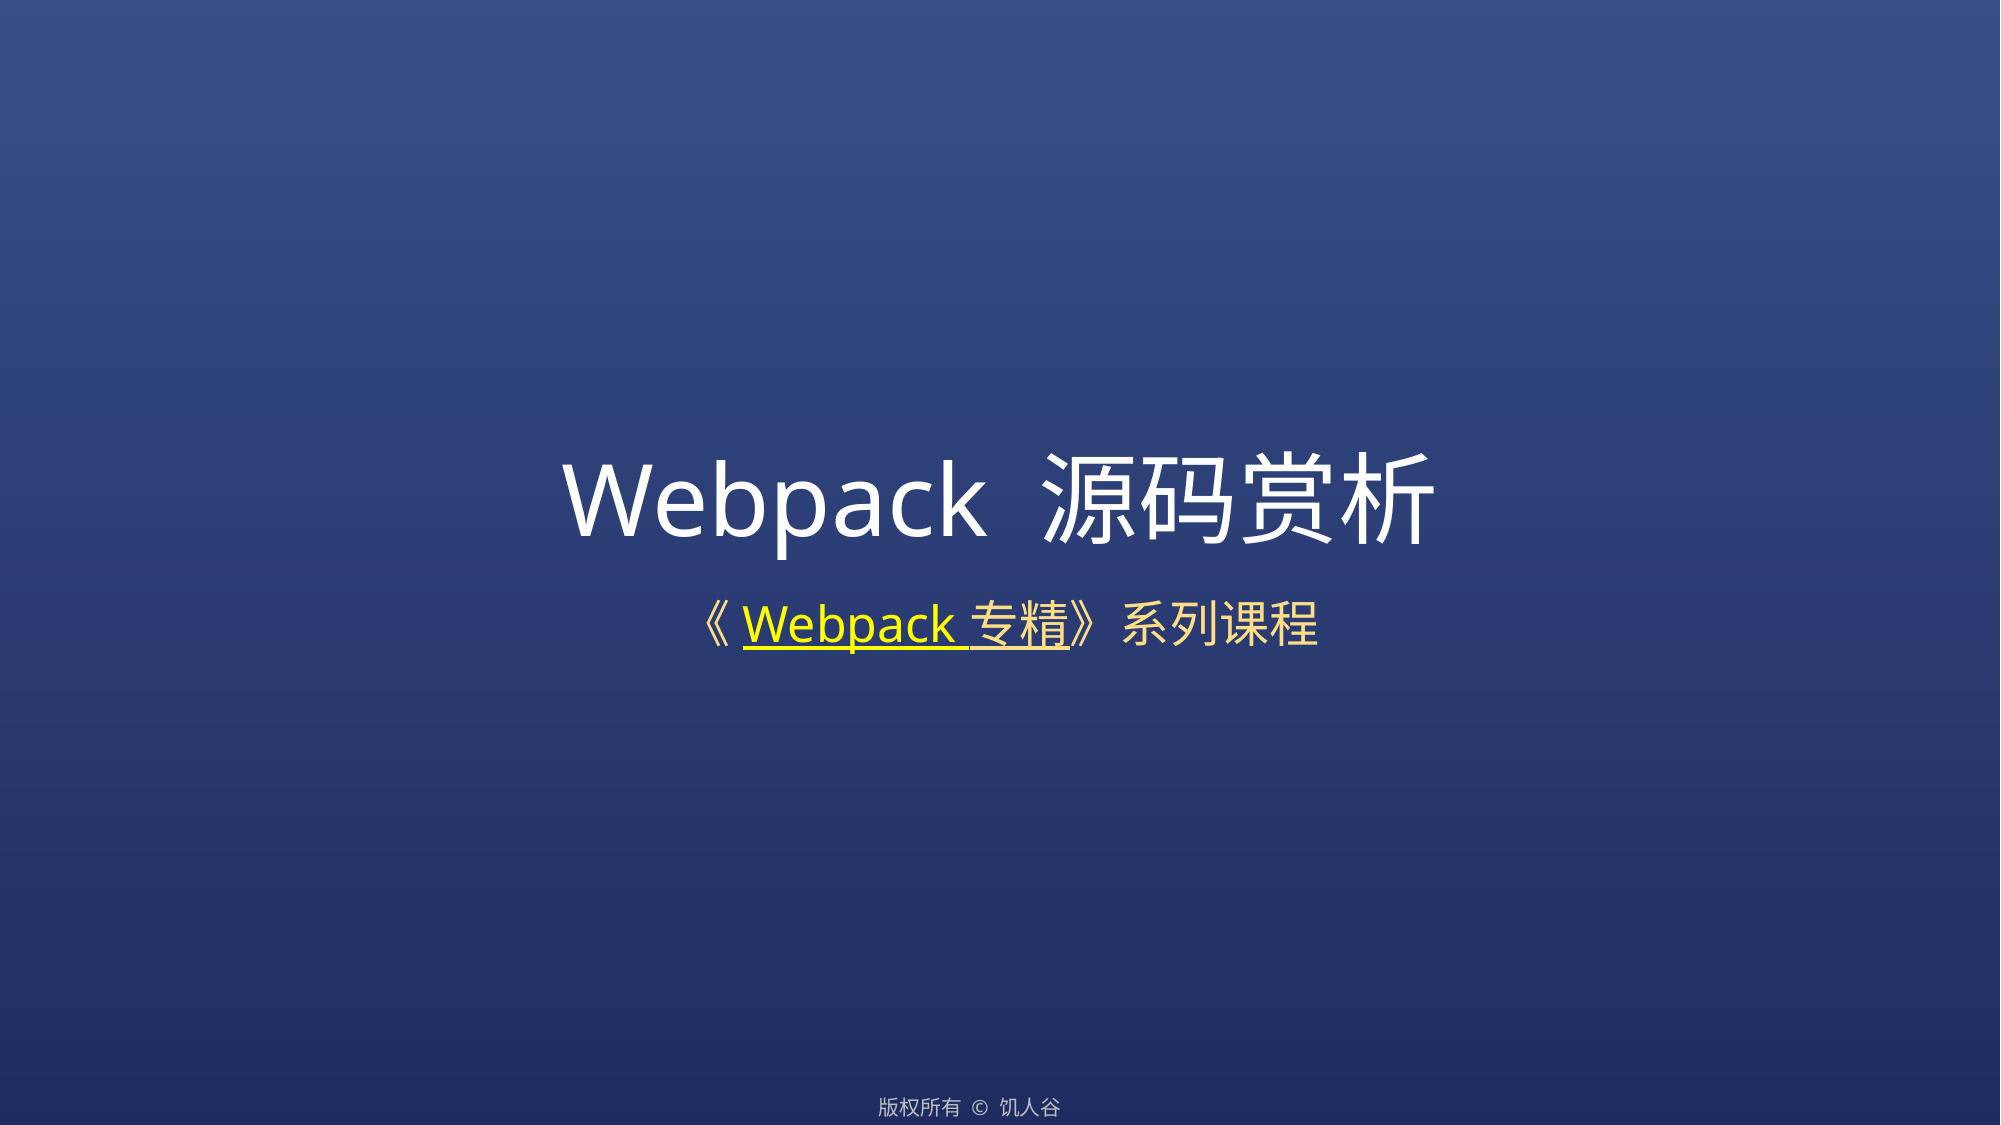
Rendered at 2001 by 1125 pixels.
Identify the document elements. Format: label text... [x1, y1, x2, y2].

title Webpack 源码赏析 [137, 441, 1863, 566]
subtitle 《Webpack 专精》系列课程 [137, 585, 1863, 661]
